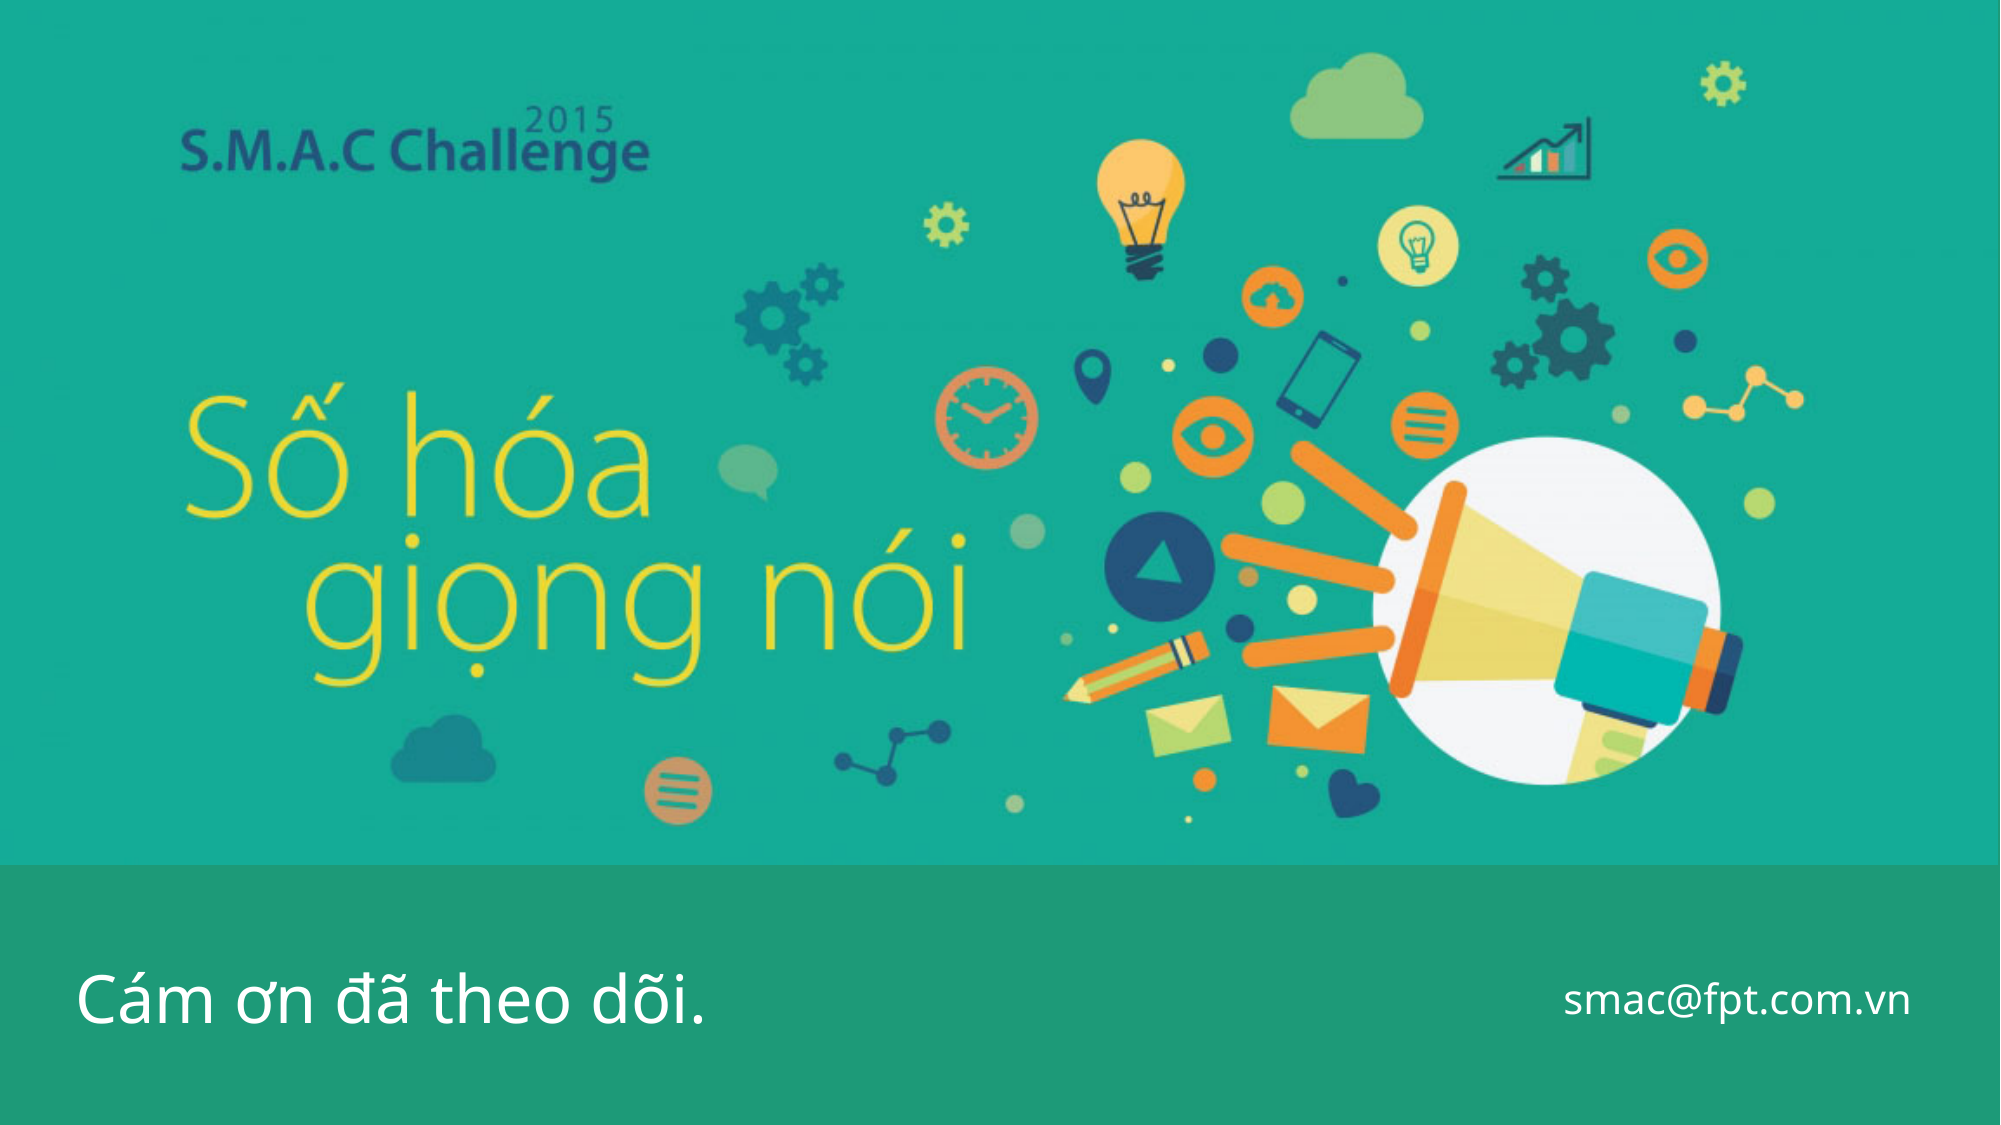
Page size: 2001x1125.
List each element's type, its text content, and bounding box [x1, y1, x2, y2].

text_box [0, 0, 2000, 1125]
text_box smac@fpt.com.vn [1548, 965, 1928, 1031]
text_box Cám ơn đã theo dõi. [60, 949, 723, 1045]
picture [0, 0, 1998, 865]
